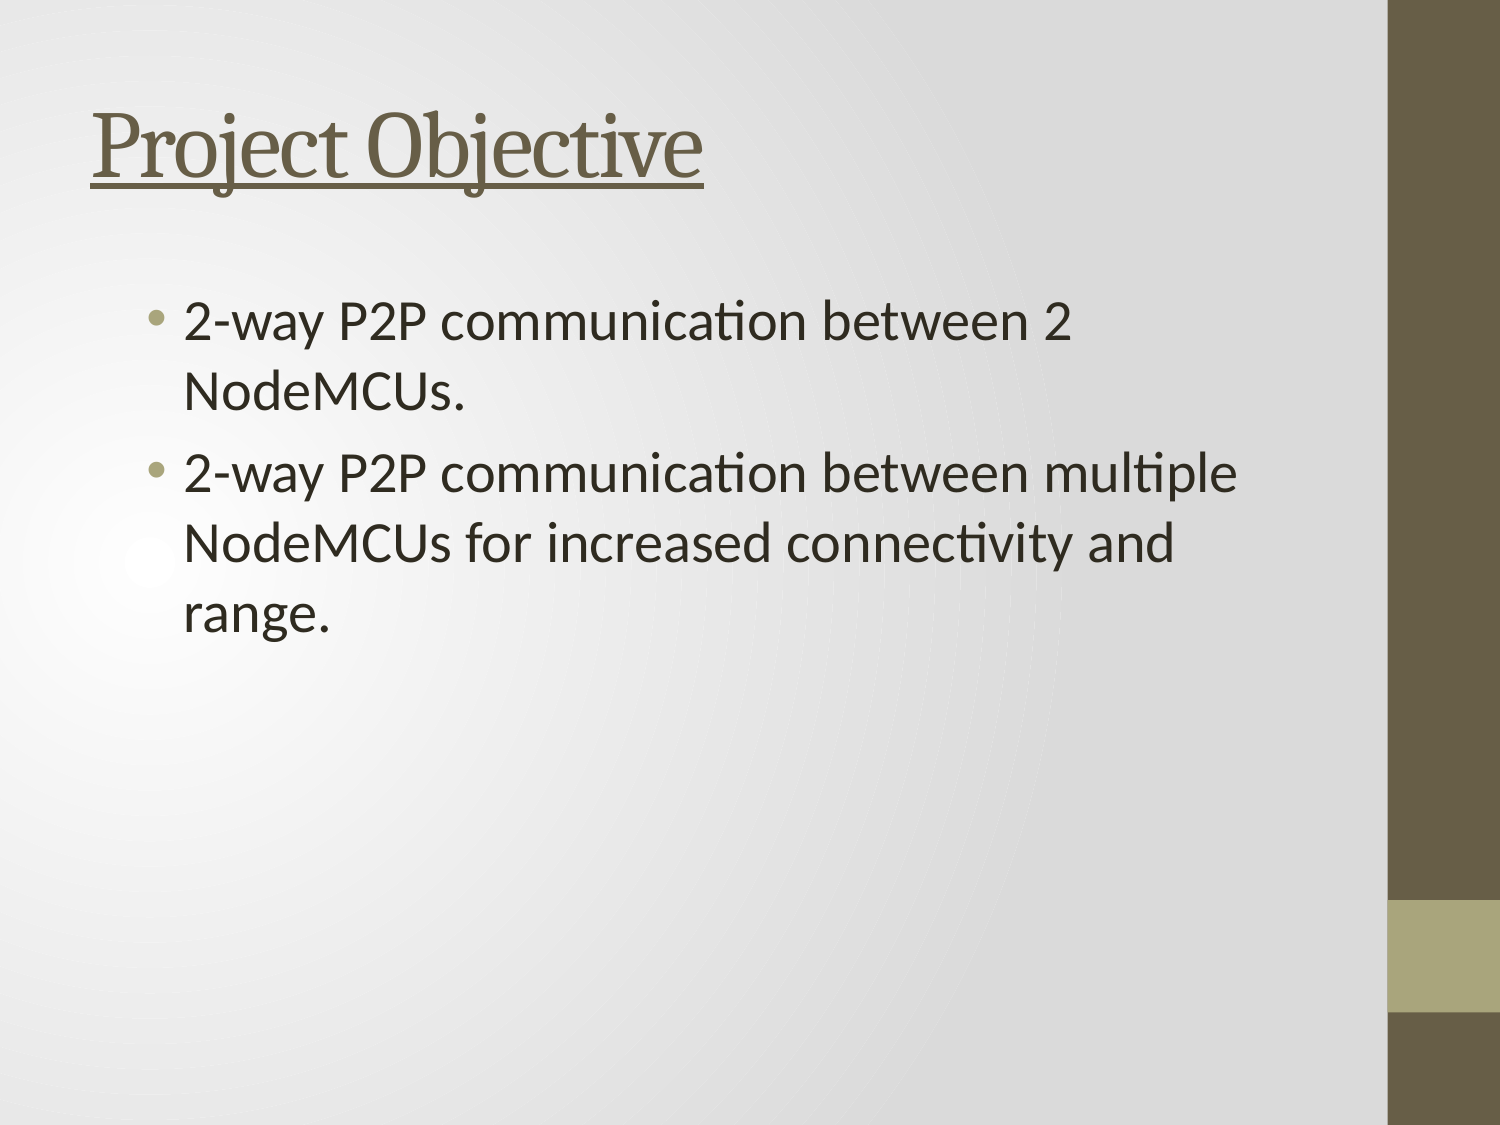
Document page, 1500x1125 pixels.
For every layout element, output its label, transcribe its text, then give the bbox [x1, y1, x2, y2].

list 2-way P2P communication between 2 NodeMCUs. 2-way P2P communication between multiple NodeMCUs for increased connectivity and range. [112, 275, 1300, 890]
title Project Objective [75, 45, 1325, 233]
